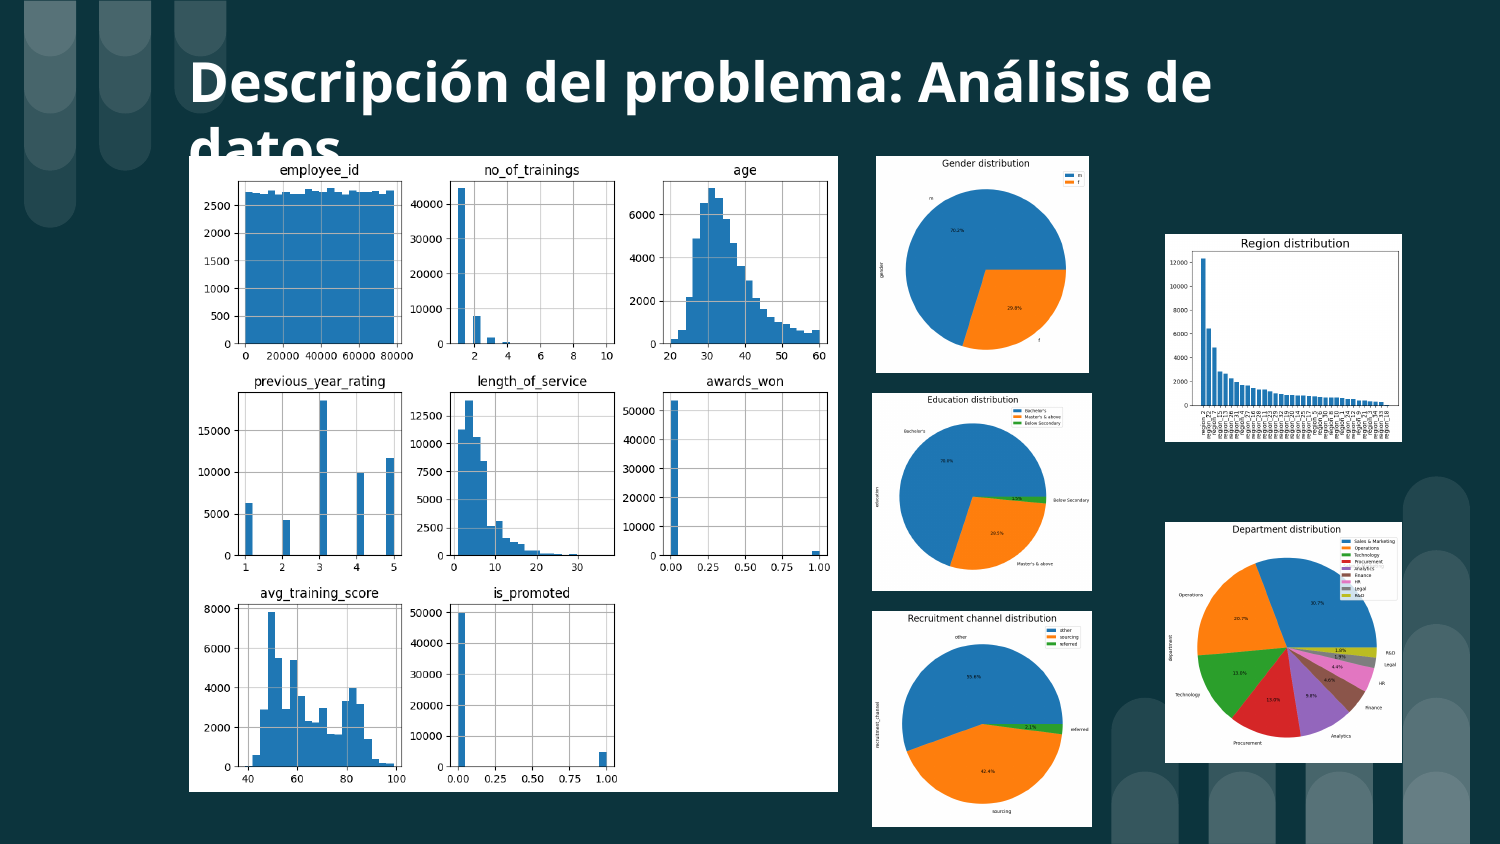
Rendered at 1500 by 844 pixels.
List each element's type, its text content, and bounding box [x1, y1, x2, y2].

picture [875, 156, 1089, 373]
picture [1165, 234, 1403, 442]
picture [1165, 522, 1403, 764]
title Descripción del problema: Análisis de datos [173, 31, 1327, 196]
picture [872, 610, 1092, 828]
picture [872, 393, 1092, 591]
picture [188, 156, 838, 793]
